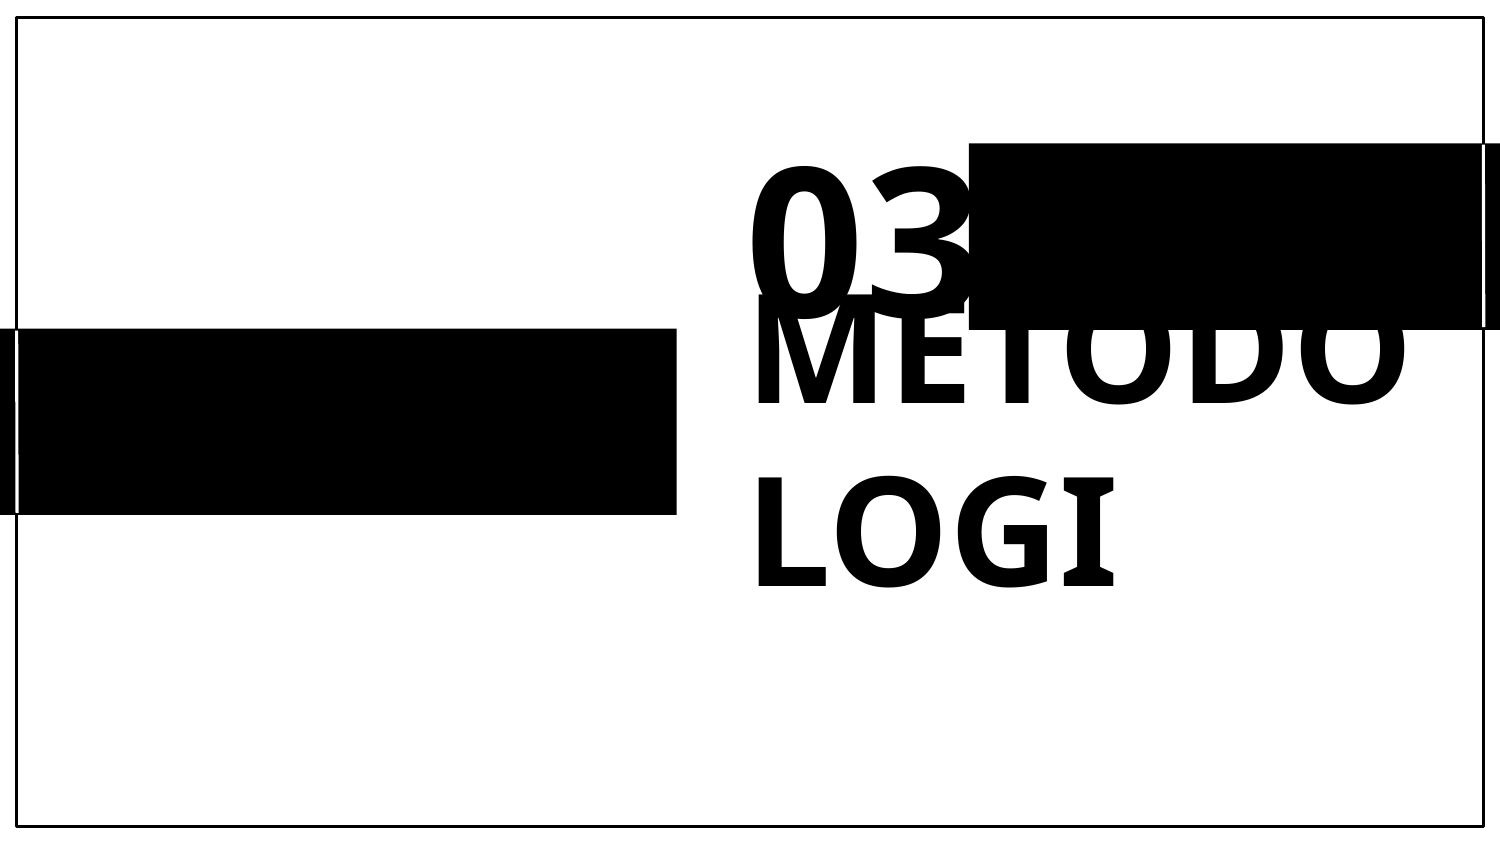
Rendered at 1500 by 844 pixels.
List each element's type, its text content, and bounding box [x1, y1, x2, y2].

title 03 [730, 157, 1004, 312]
title METODOLOGI [730, 333, 1440, 536]
